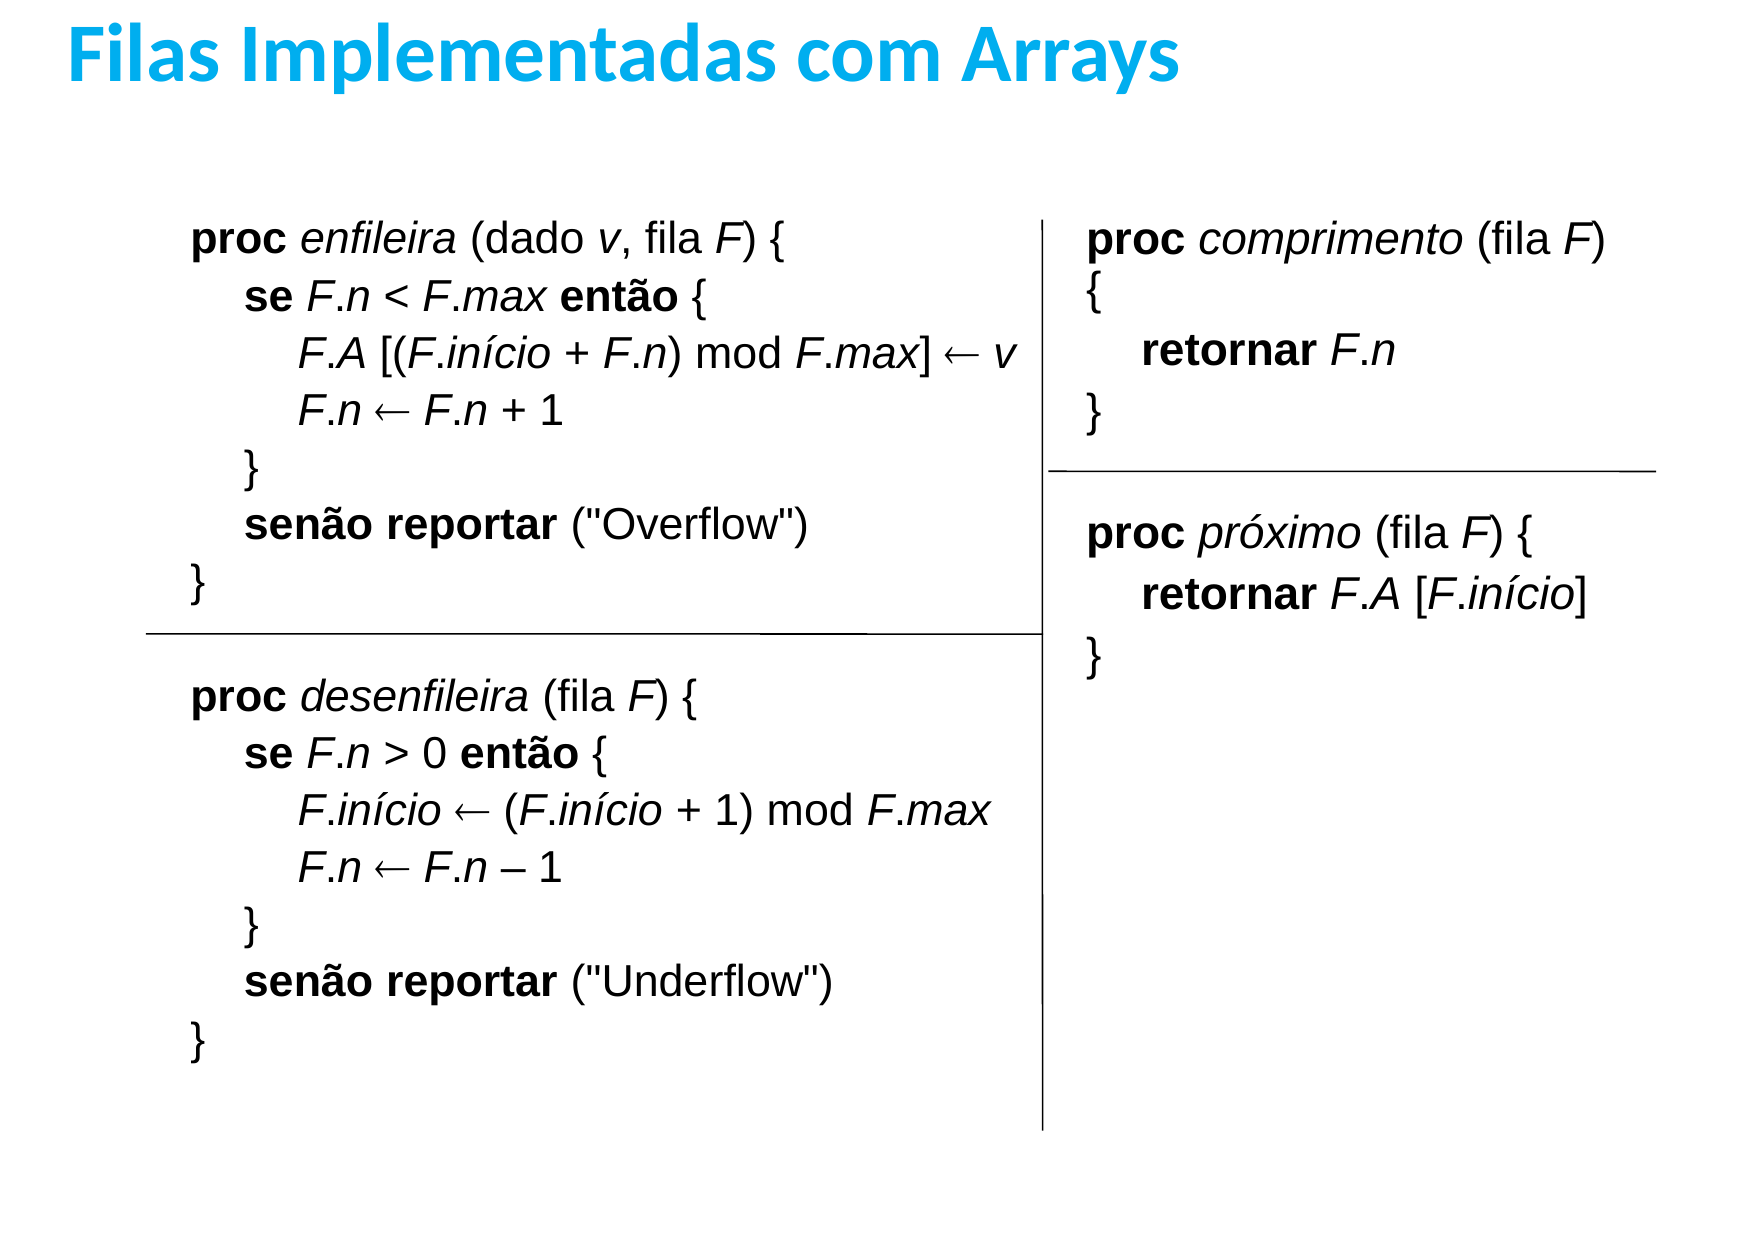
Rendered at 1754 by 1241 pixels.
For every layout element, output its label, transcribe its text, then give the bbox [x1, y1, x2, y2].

text_box proc comprimento (fila F) { retornar F.n } proc próximo (fila F) { retornar F.A [F.início] } [1069, 206, 1635, 471]
text_box proc comprimento (fila F) { retornar F.n } proc próximo (fila F) { retornar F.A [F.início] } [1069, 472, 1635, 773]
title Filas Implementadas com Arrays [50, 12, 1457, 96]
list proc enfileira (dado v, fila F) { se F.n < F.max então { F.A [(F.início + F.n) mod F.max]  v F.n  F.n + 1 } senão reportar ("Overflow") } proc desenfileira (fila F) { se F.n > 0 então { F.início  (F.início + 1) mod F.max F.n  F.n – 1 } senão reportar ("Underflow") } [174, 206, 1043, 1103]
